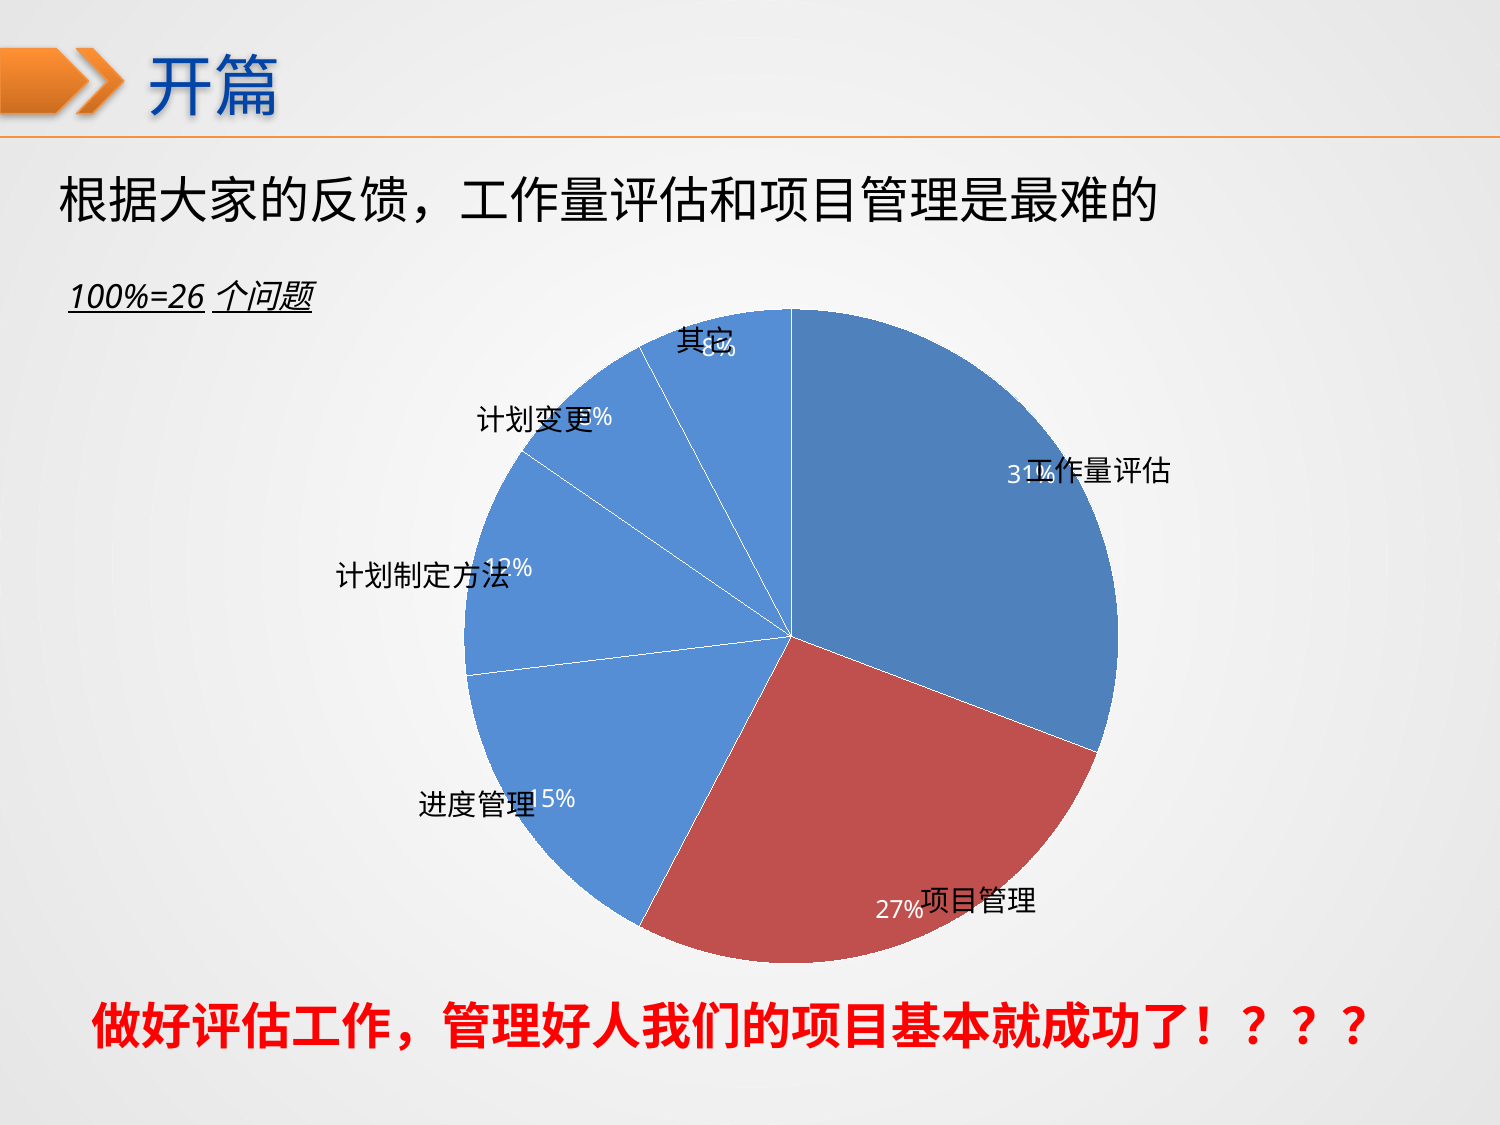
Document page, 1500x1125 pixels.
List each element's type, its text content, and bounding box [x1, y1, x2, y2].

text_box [0, 30, 1500, 138]
text_box 根据大家的反馈，工作量评估和项目管理是最难的 [44, 160, 1412, 236]
text_box 做好评估工作，管理好人我们的项目基本就成功了！？？？ [76, 987, 1444, 1063]
text_box 100%=26个问题 [53, 267, 361, 323]
chart [253, 294, 1329, 978]
